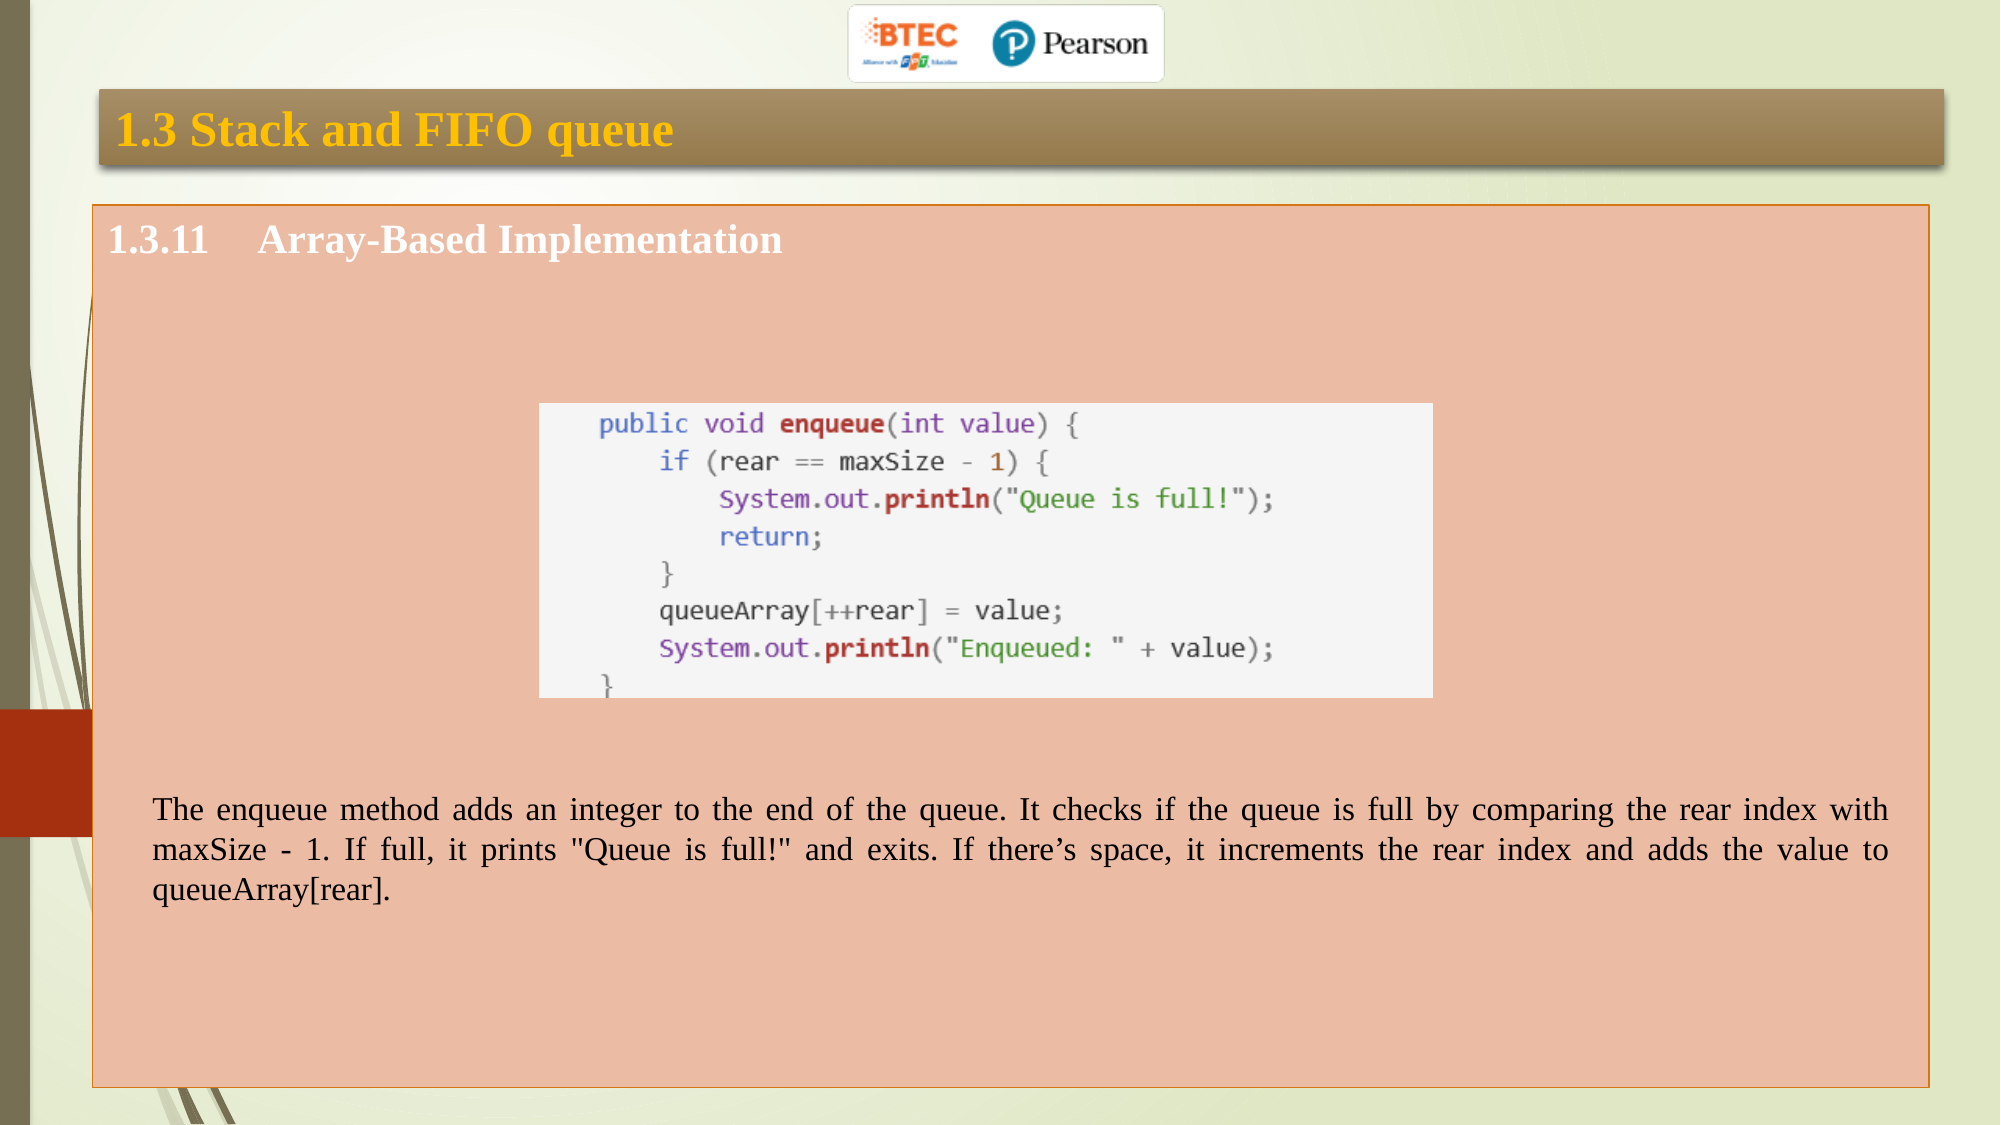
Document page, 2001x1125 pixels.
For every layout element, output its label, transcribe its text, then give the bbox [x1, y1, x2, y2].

text_box The enqueue method adds an integer to the end of the queue. It checks if the queue is full by comparing the rear index with maxSize - 1. If full, it prints "Queue is full!" and exits. If there’s space, it increments the rear index and adds the value to queueArray[rear]. [137, 780, 1908, 915]
title 1.3 Stack and FIFO queue [99, 89, 1945, 165]
picture [538, 403, 1433, 698]
subtitle 1.3.11 Array-Based Implementation [92, 204, 1930, 1088]
picture [842, 0, 1171, 90]
